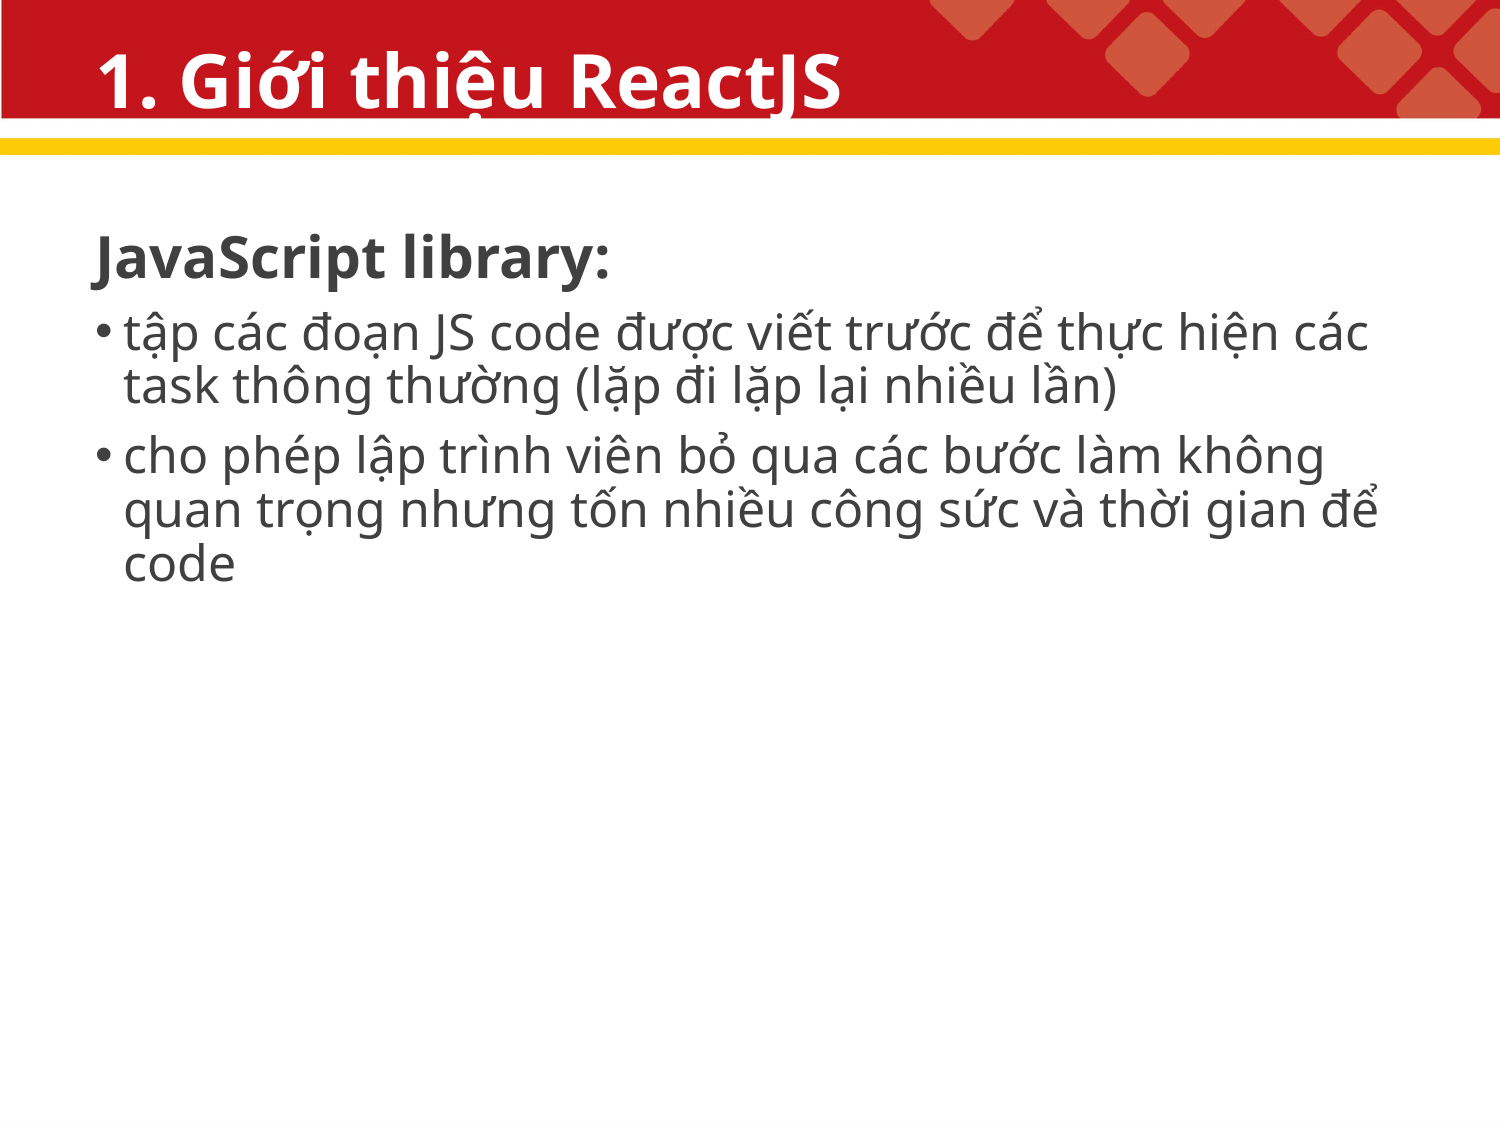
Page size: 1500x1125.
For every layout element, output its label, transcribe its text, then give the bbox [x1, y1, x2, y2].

title 1. Giới thiệu ReactJS [80, 0, 1397, 193]
picture [0, 0, 1500, 1125]
list JavaScript library: tập các đoạn JS code được viết trước để thực hiện các task thông thường (lặp đi lặp lại nhiều lần) cho phép lập trình viên bỏ qua các bước làm không quan trọng nhưng tốn nhiều công sức và thời gian để code [80, 220, 1397, 1025]
